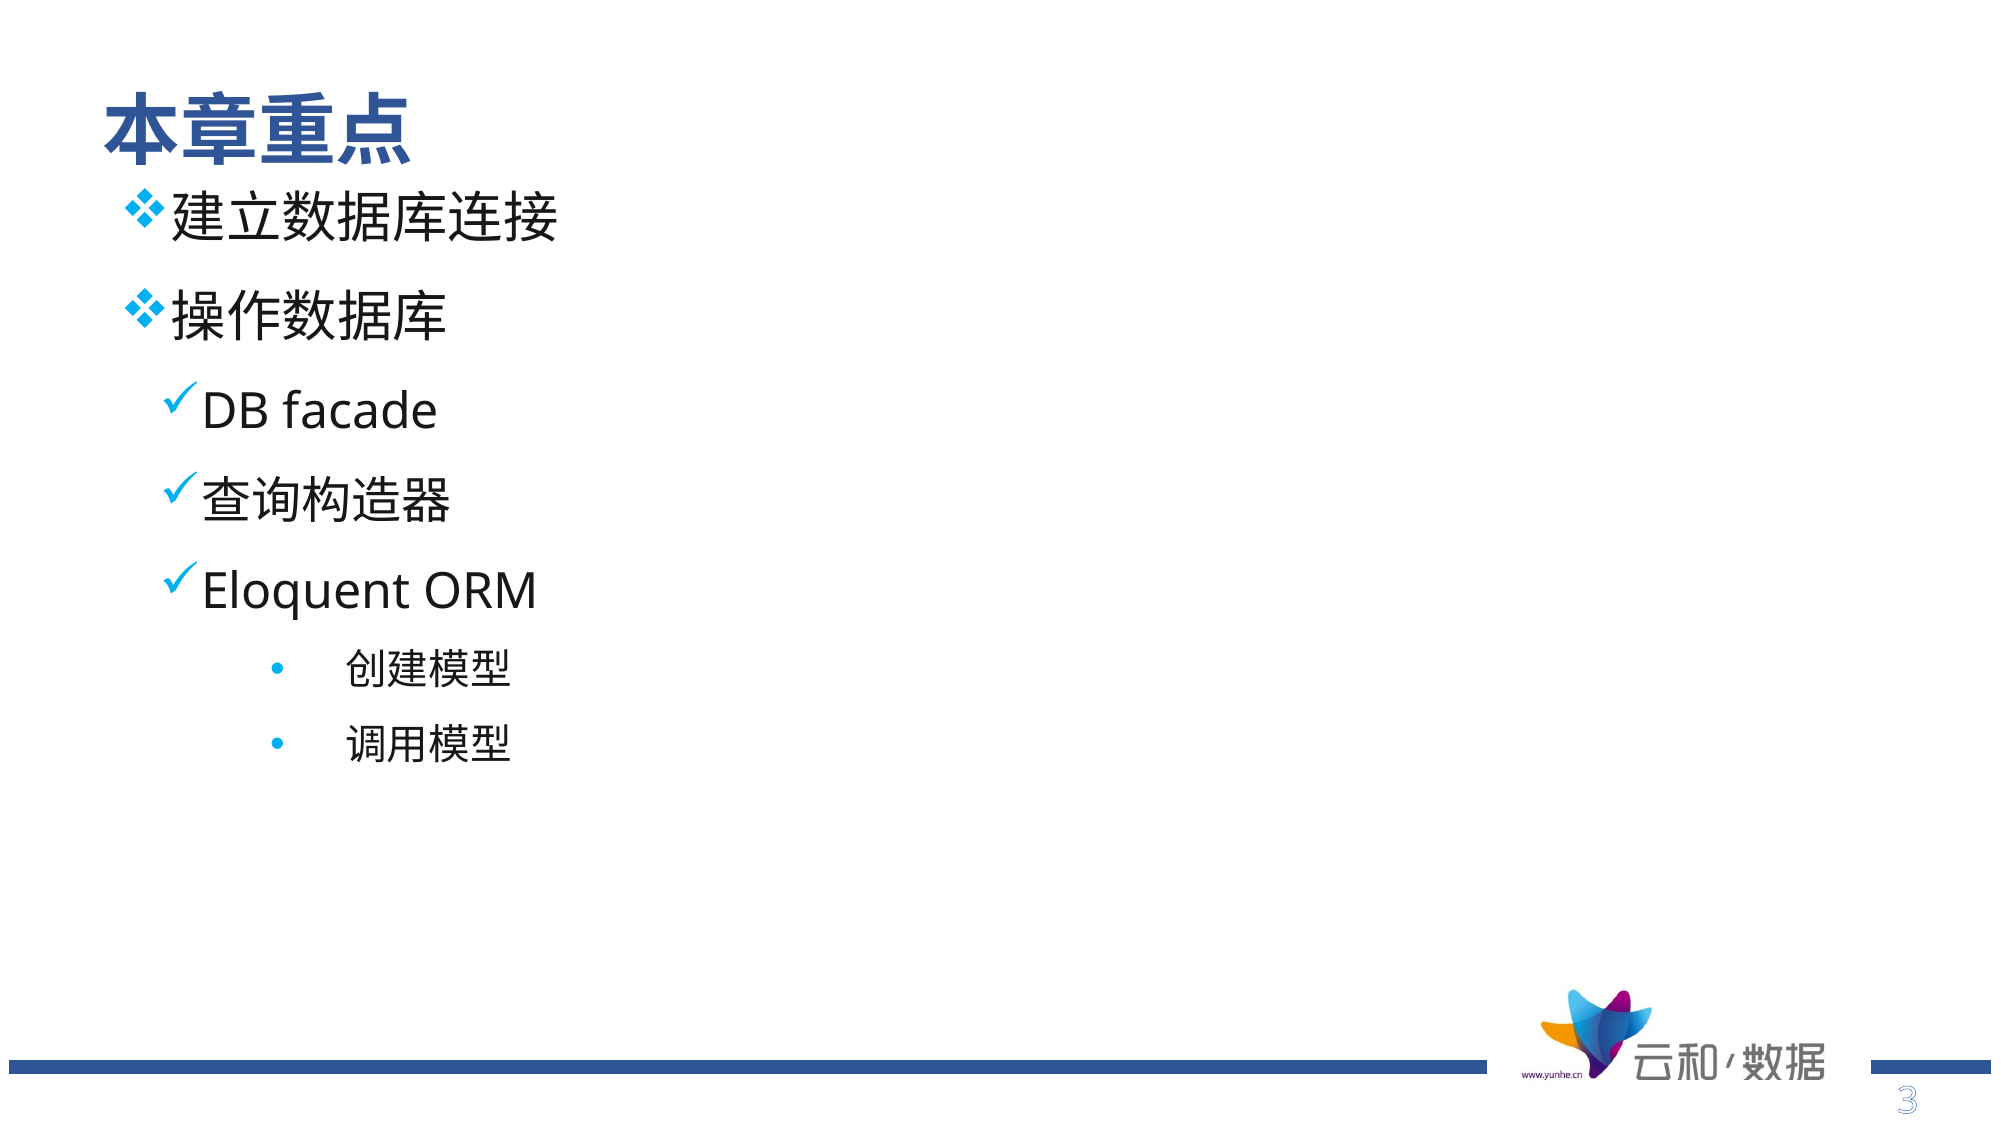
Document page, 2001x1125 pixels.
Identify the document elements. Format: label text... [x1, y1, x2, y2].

text_box 本章重点 [80, 64, 1972, 190]
picture [1504, 981, 1845, 1106]
text_box 建立数据库连接 操作数据库 DB facade 查询构造器 Eloquent ORM 创建模型 调用模型 [105, 74, 1803, 776]
